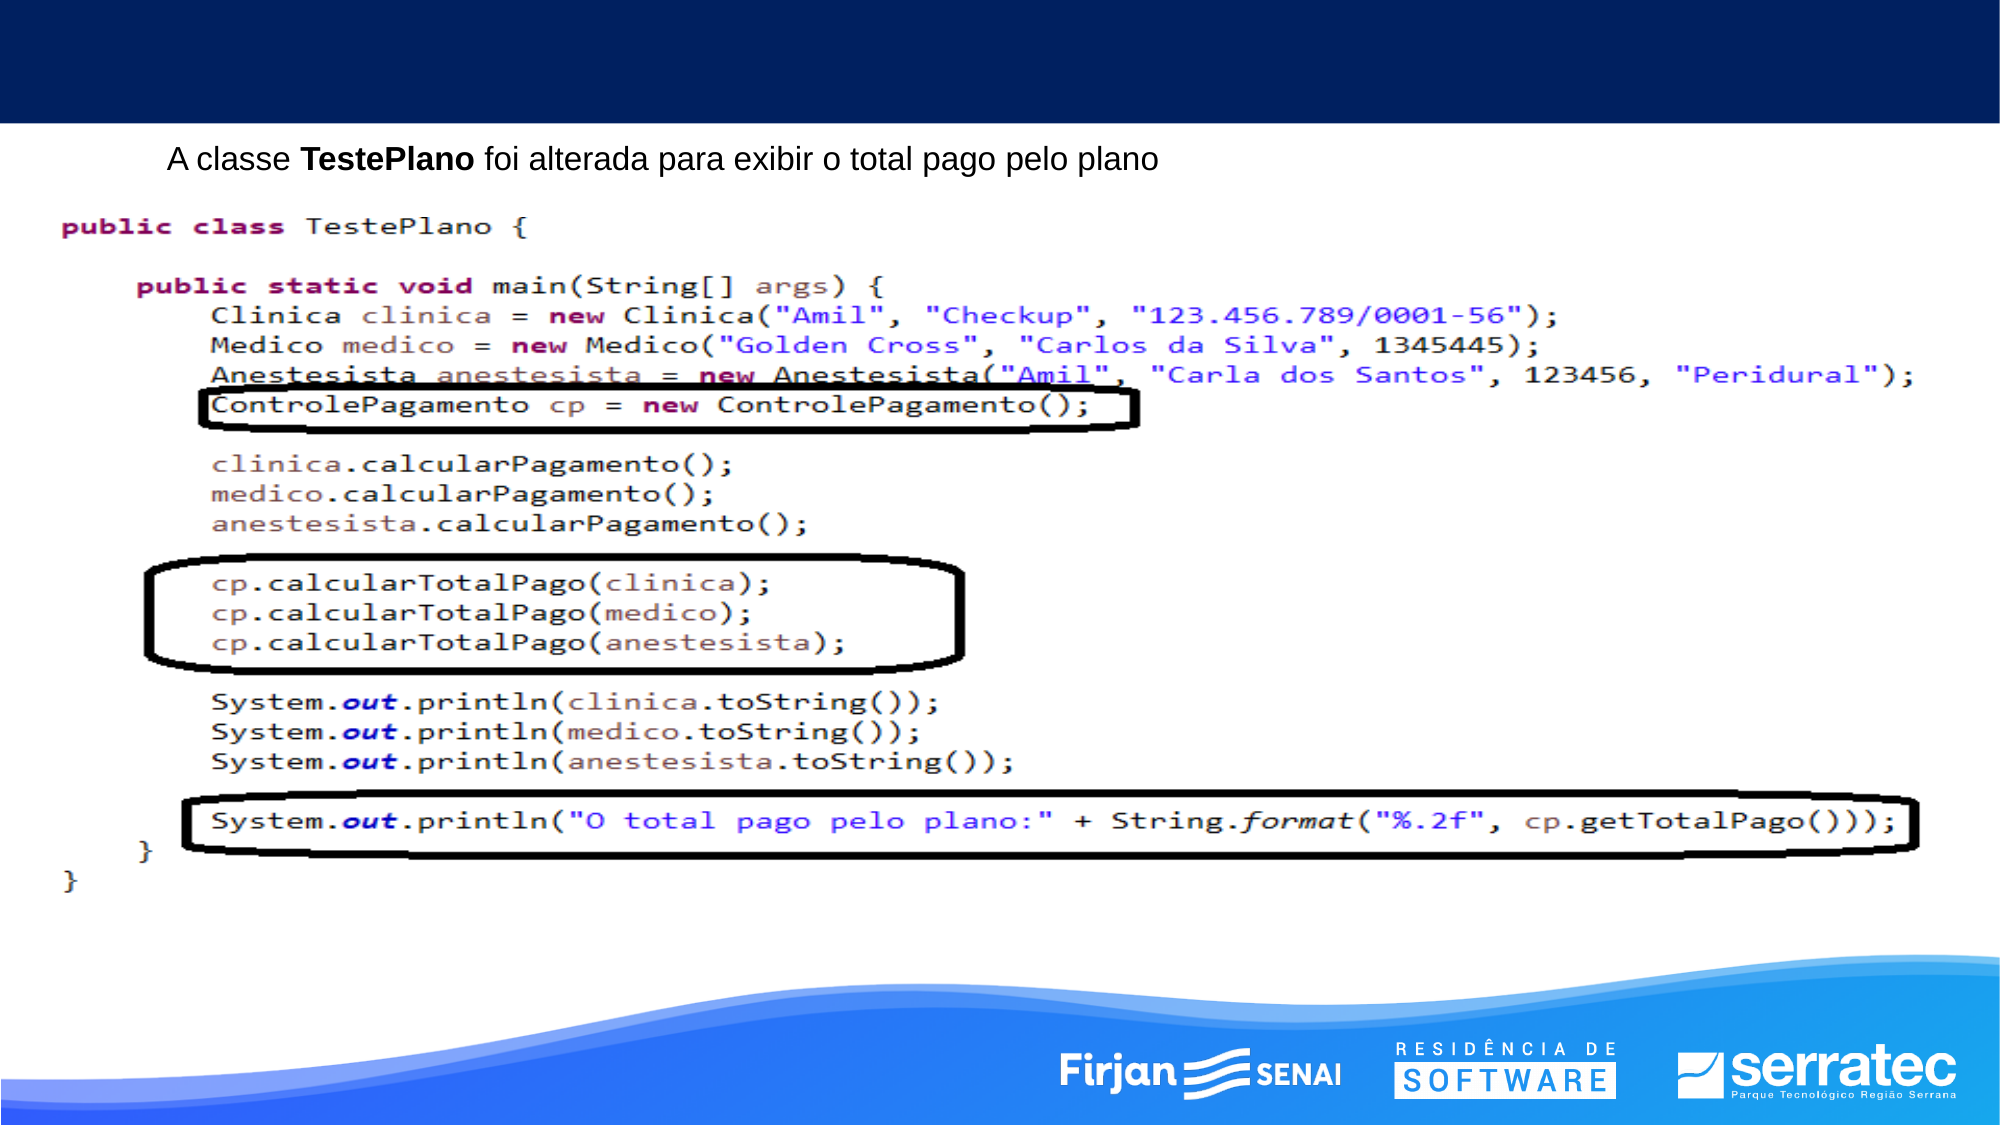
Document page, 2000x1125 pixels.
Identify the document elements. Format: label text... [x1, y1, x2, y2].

picture [1, 942, 2000, 1125]
picture [56, 217, 1943, 908]
text_box A classe TestePlano foi alterada para exibir o total pago pelo plano [76, 128, 1187, 185]
